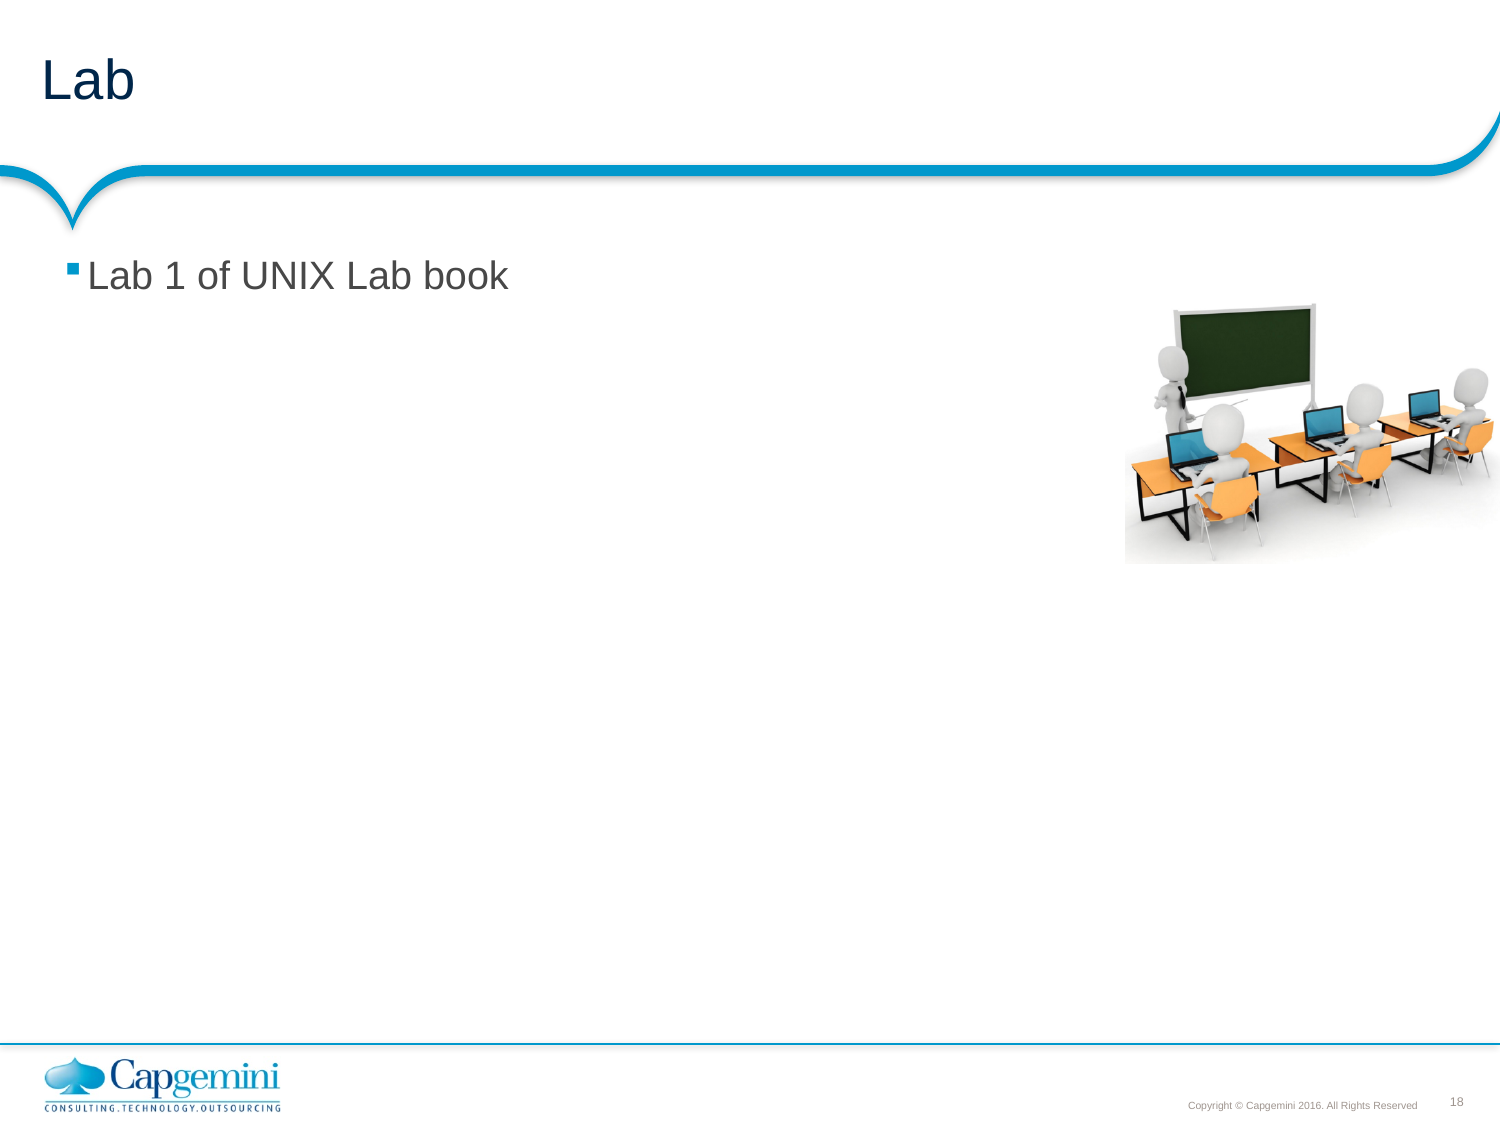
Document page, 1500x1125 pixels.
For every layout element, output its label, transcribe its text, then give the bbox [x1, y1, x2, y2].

picture [1125, 299, 1500, 564]
picture [44, 1056, 281, 1113]
list Lab 1 of UNIX Lab book [48, 245, 1125, 1007]
title Lab [0, 0, 1500, 165]
